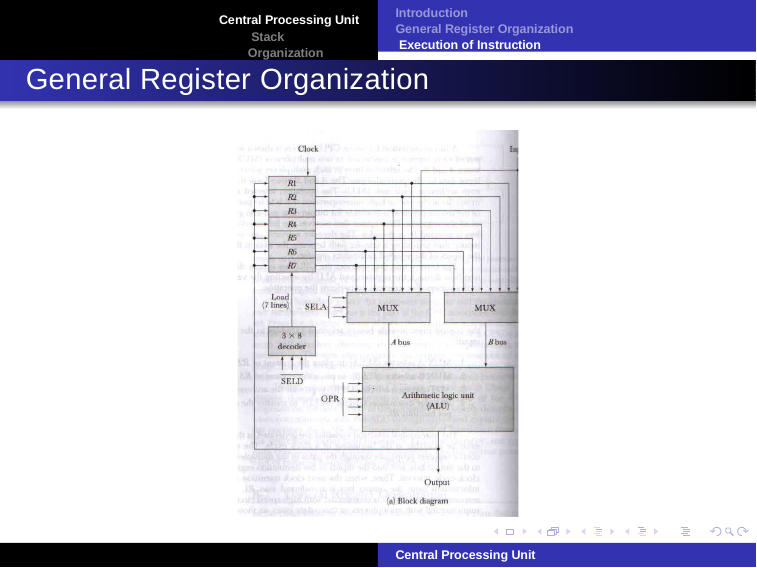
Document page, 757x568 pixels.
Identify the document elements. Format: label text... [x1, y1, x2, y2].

text_box [237, 130, 519, 517]
text_box Introduction General Register Organization Execution of Instruction [377, 0, 756, 52]
text_box General Register Organization [23, 57, 432, 96]
text_box [0, 60, 756, 109]
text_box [0, 542, 757, 568]
text_box Central Processing Unit Stack Organization [217, 9, 363, 57]
